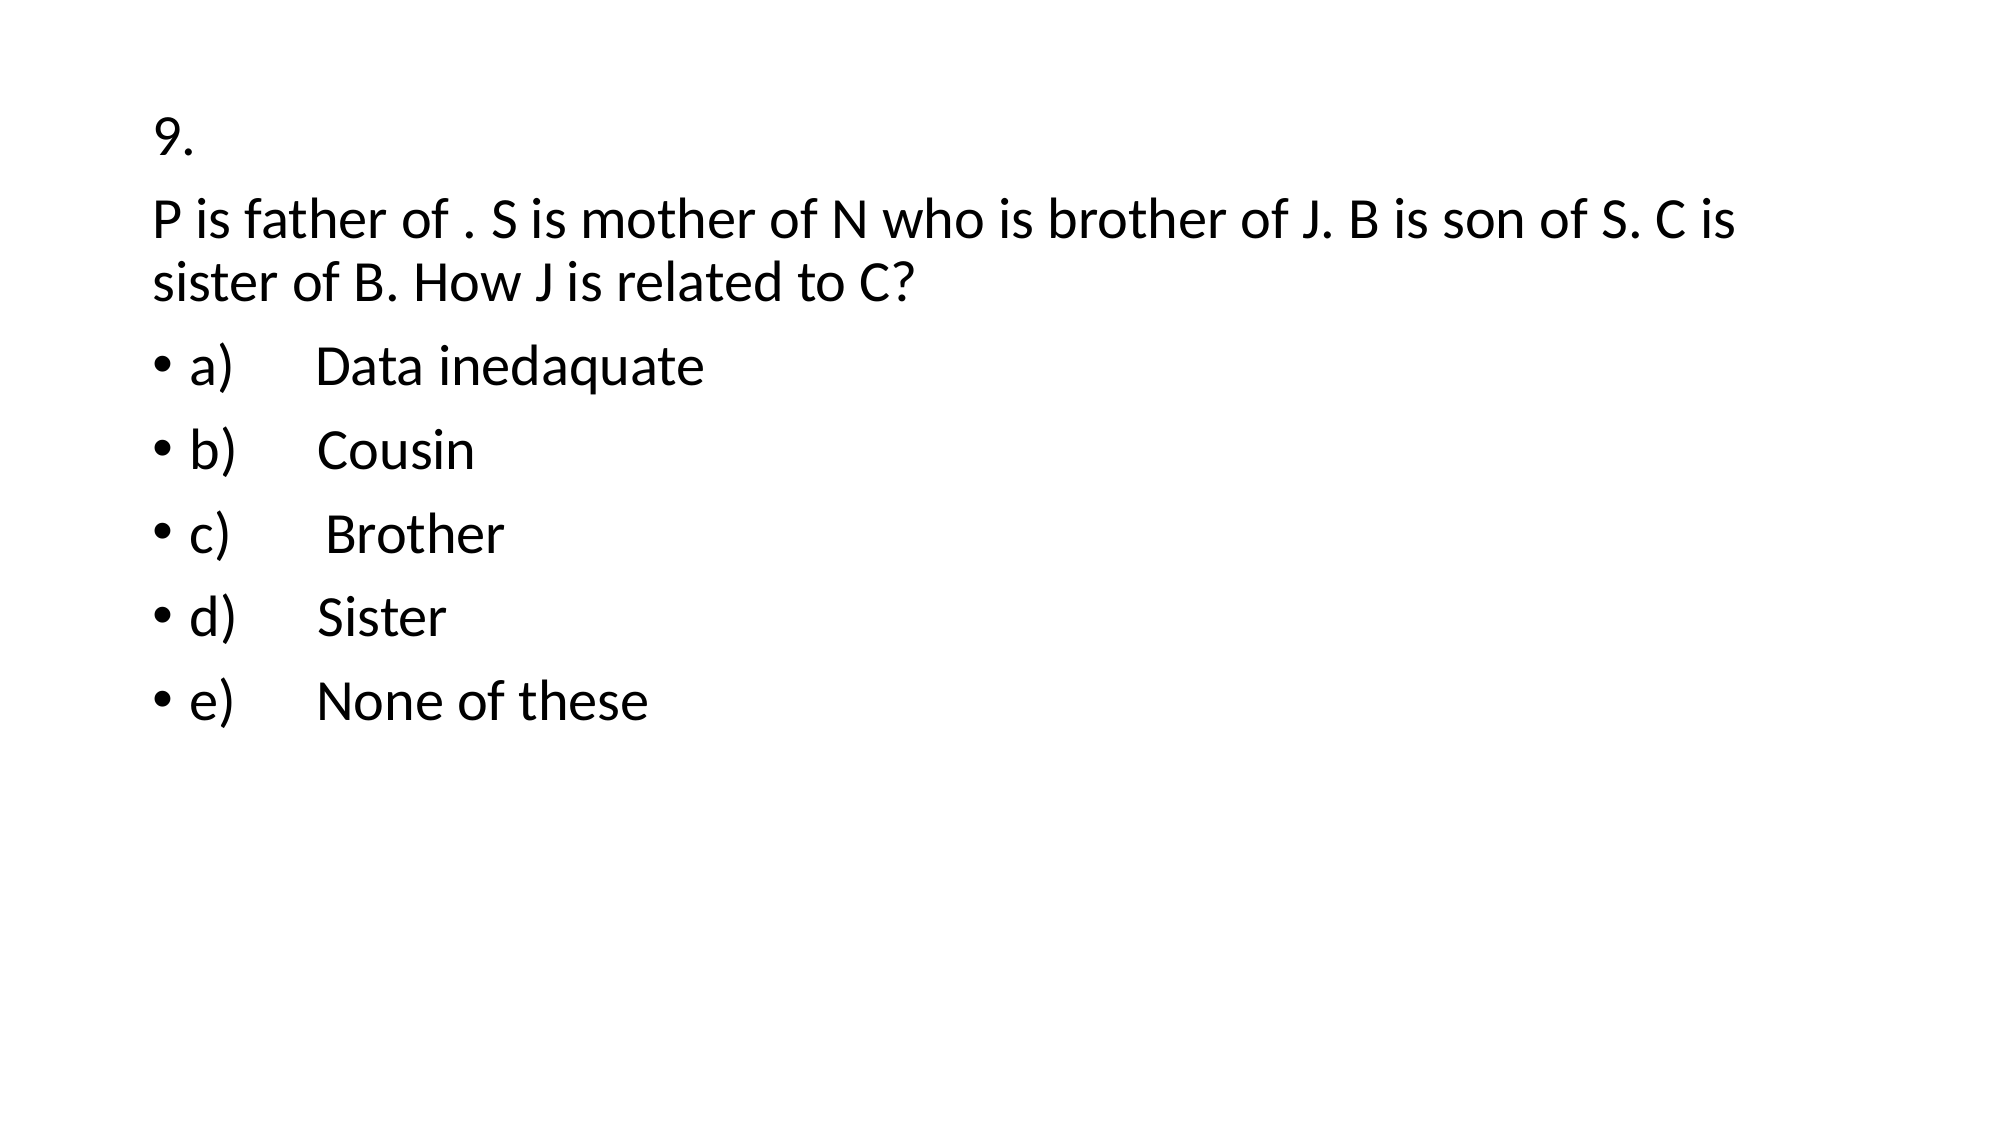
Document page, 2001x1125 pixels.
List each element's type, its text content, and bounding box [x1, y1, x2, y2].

list 9. P is father of . S is mother of N who is brother of J. B is son of S. C is sister of B. How J is related to C? a) Data inedaquate b) Cousin c) Brother d) Sister e) None of these [137, 97, 1863, 1014]
